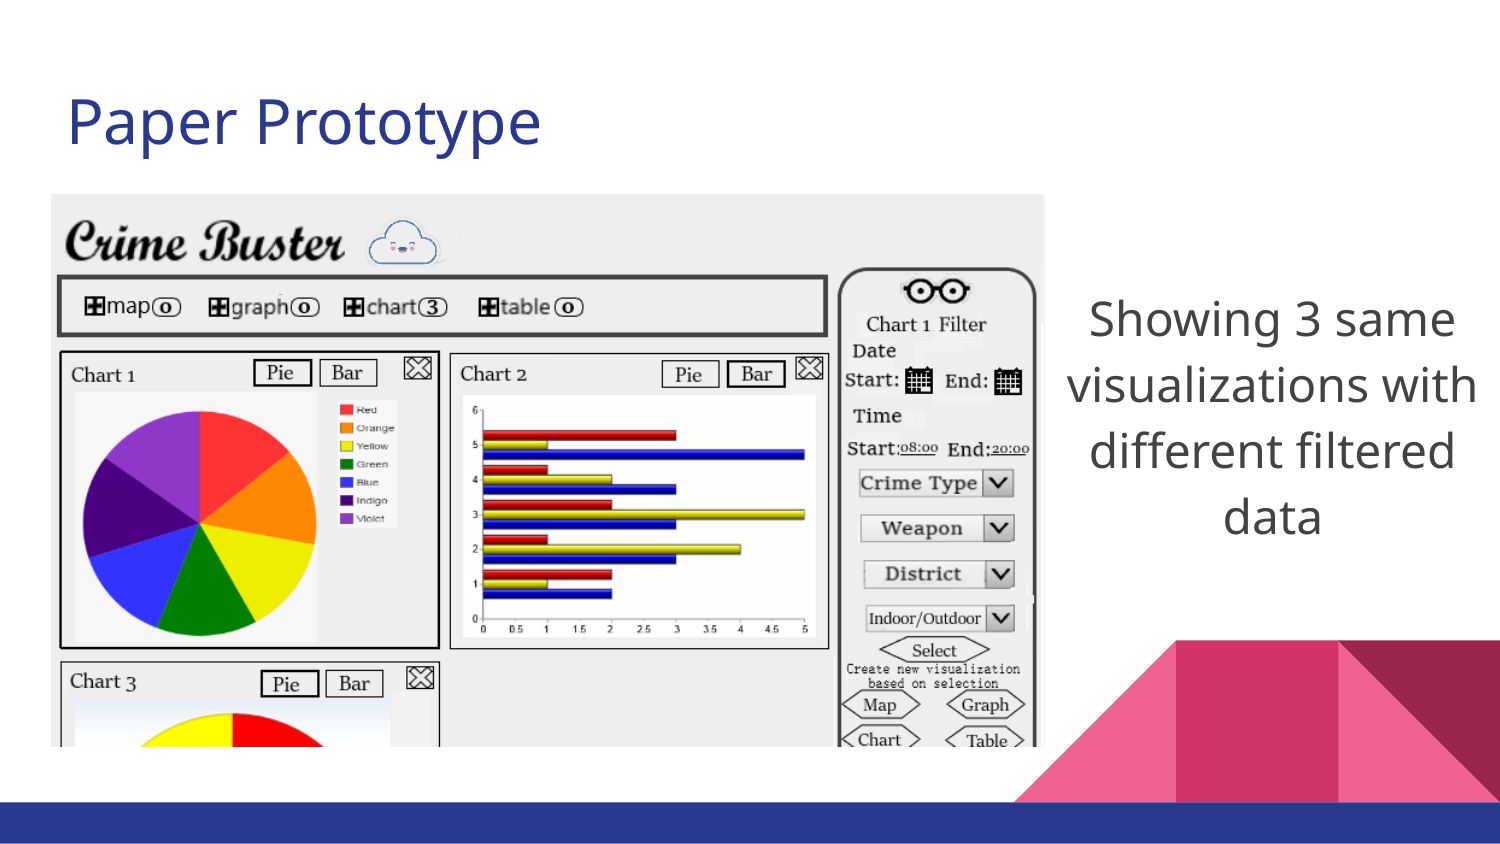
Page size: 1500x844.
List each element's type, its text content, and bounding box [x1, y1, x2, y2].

title Paper Prototype [51, 67, 1449, 167]
picture [50, 194, 1045, 748]
list Showing 3 same visualizations with different filtered data [1048, 264, 1500, 750]
